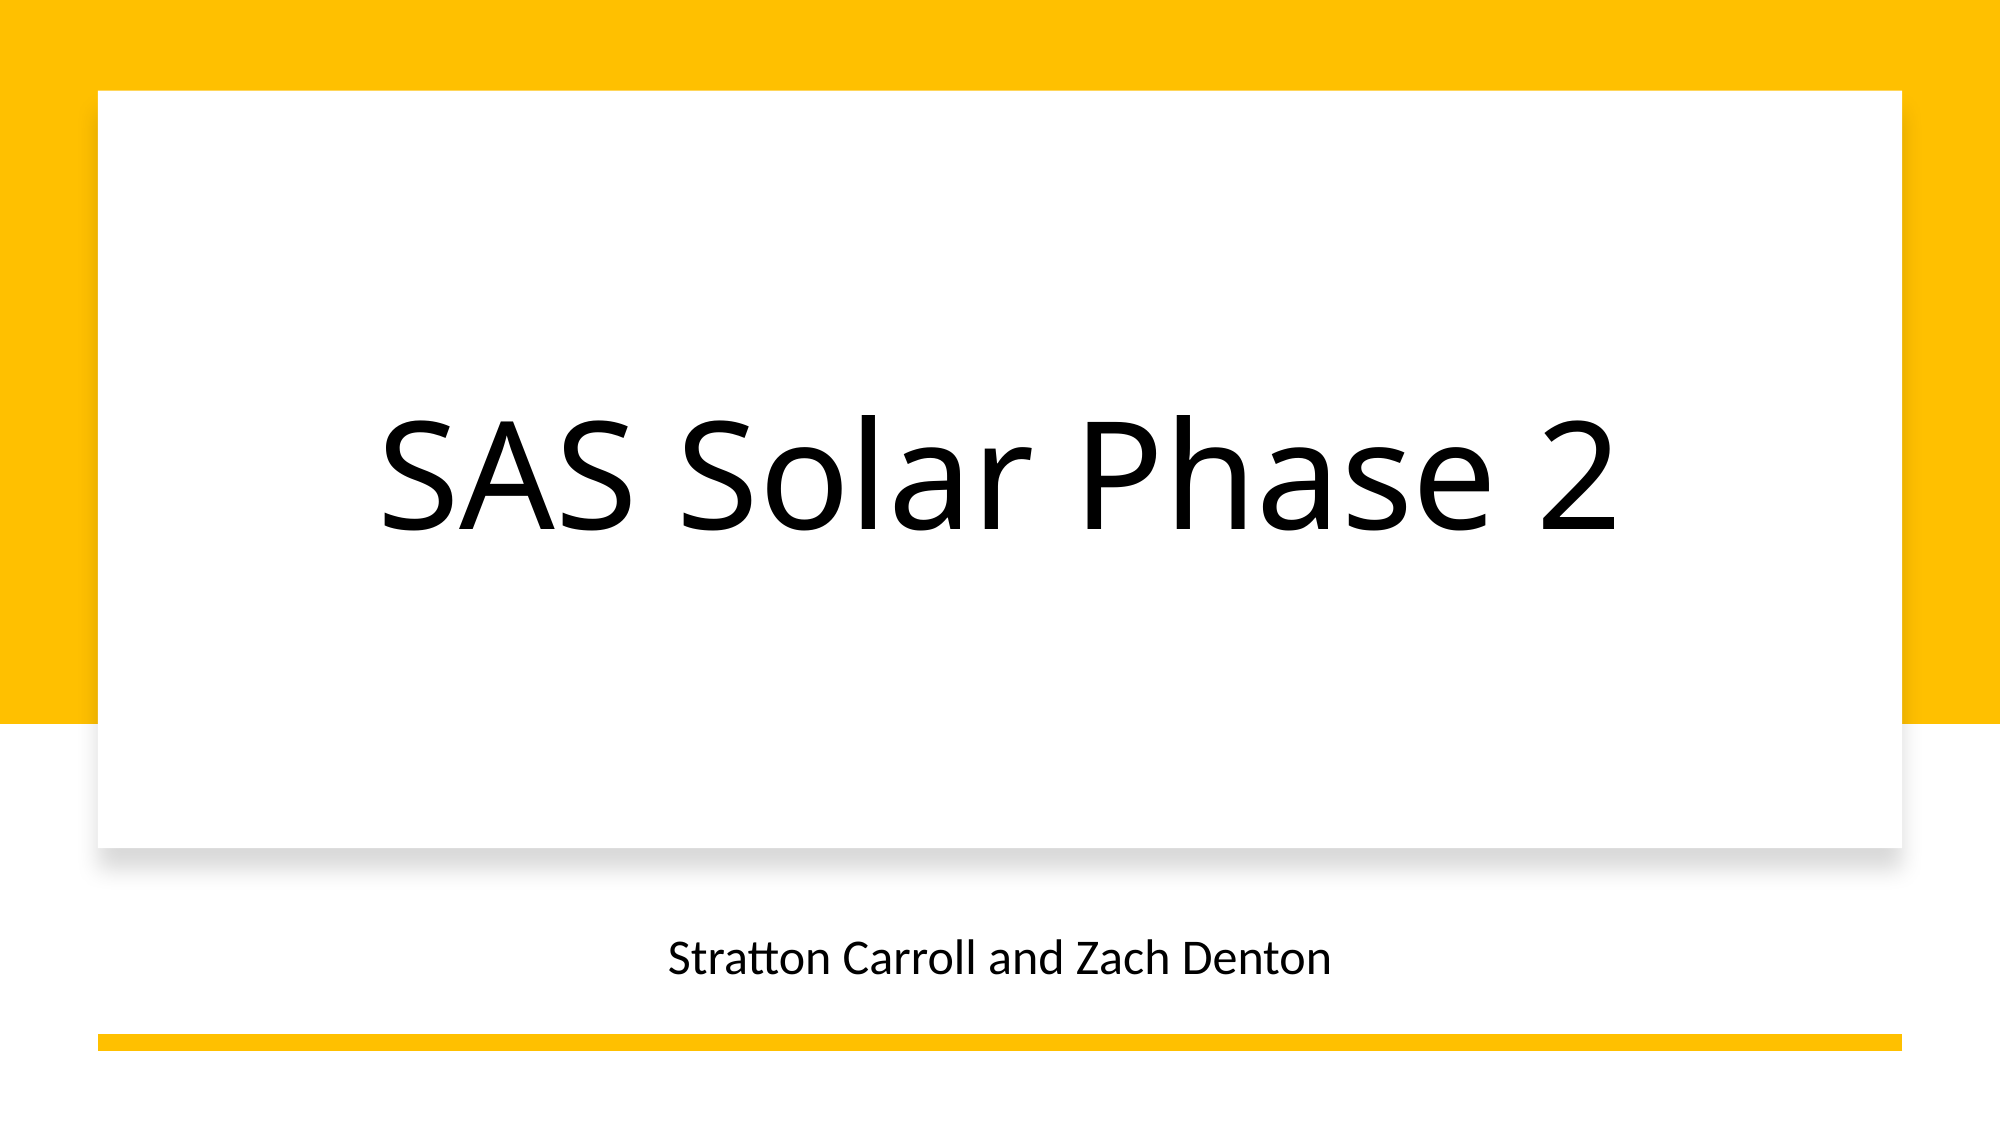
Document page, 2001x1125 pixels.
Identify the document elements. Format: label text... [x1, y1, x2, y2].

subtitle Stratton Carroll and Zach Denton [249, 904, 1750, 1012]
title SAS Solar Phase 2 [249, 212, 1750, 750]
text_box [0, 725, 2000, 1125]
text_box [97, 89, 1903, 849]
text_box [0, 0, 2000, 725]
